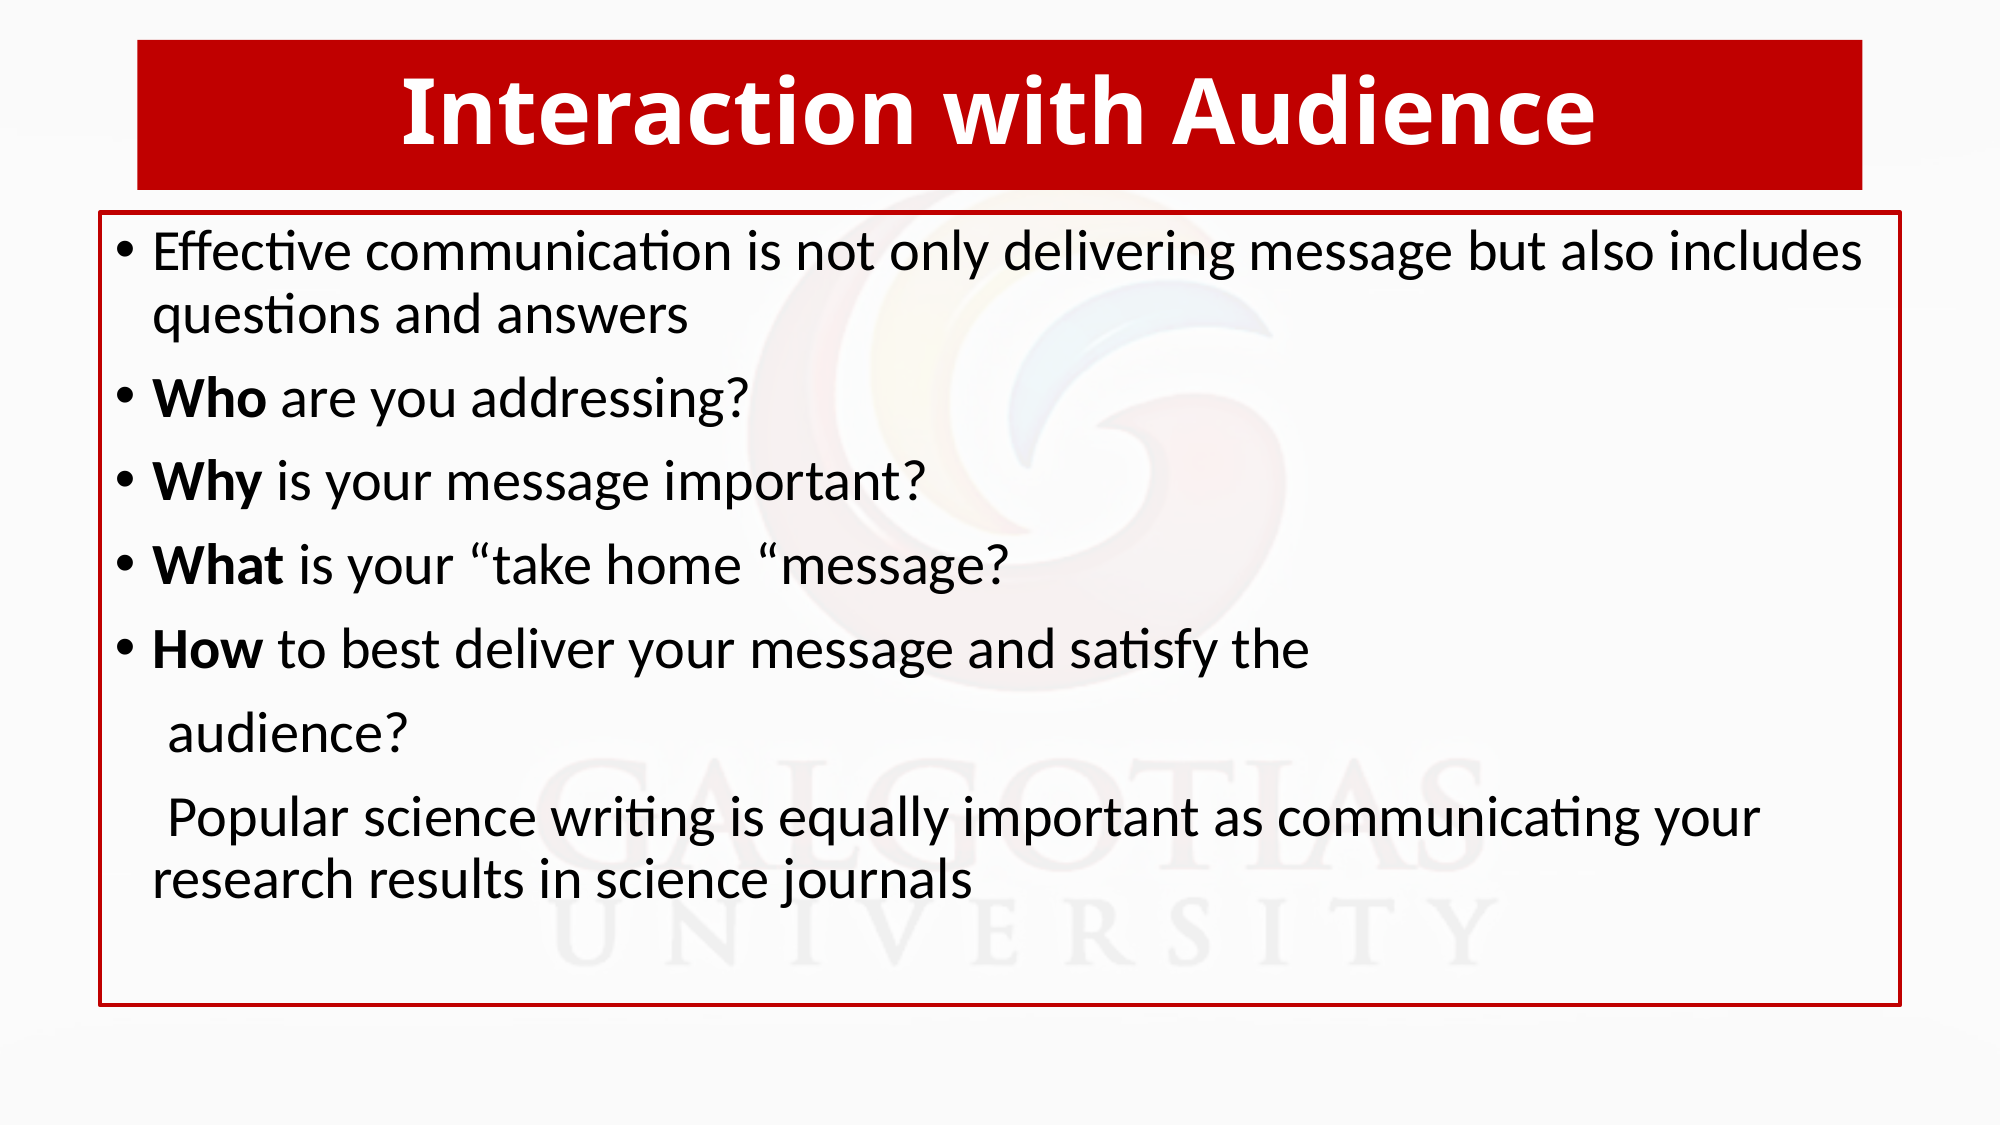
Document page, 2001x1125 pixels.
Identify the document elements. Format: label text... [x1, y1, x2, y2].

list Effective communication is not only delivering message but also includes questions and answers Who are you addressing? Why is your message important? What is your “take home “message? How to best deliver your message and satisfy the audience? Popular science writing is equally important as communicating your research results in science journals [99, 212, 1900, 1005]
title Interaction with Audience [137, 39, 1863, 190]
